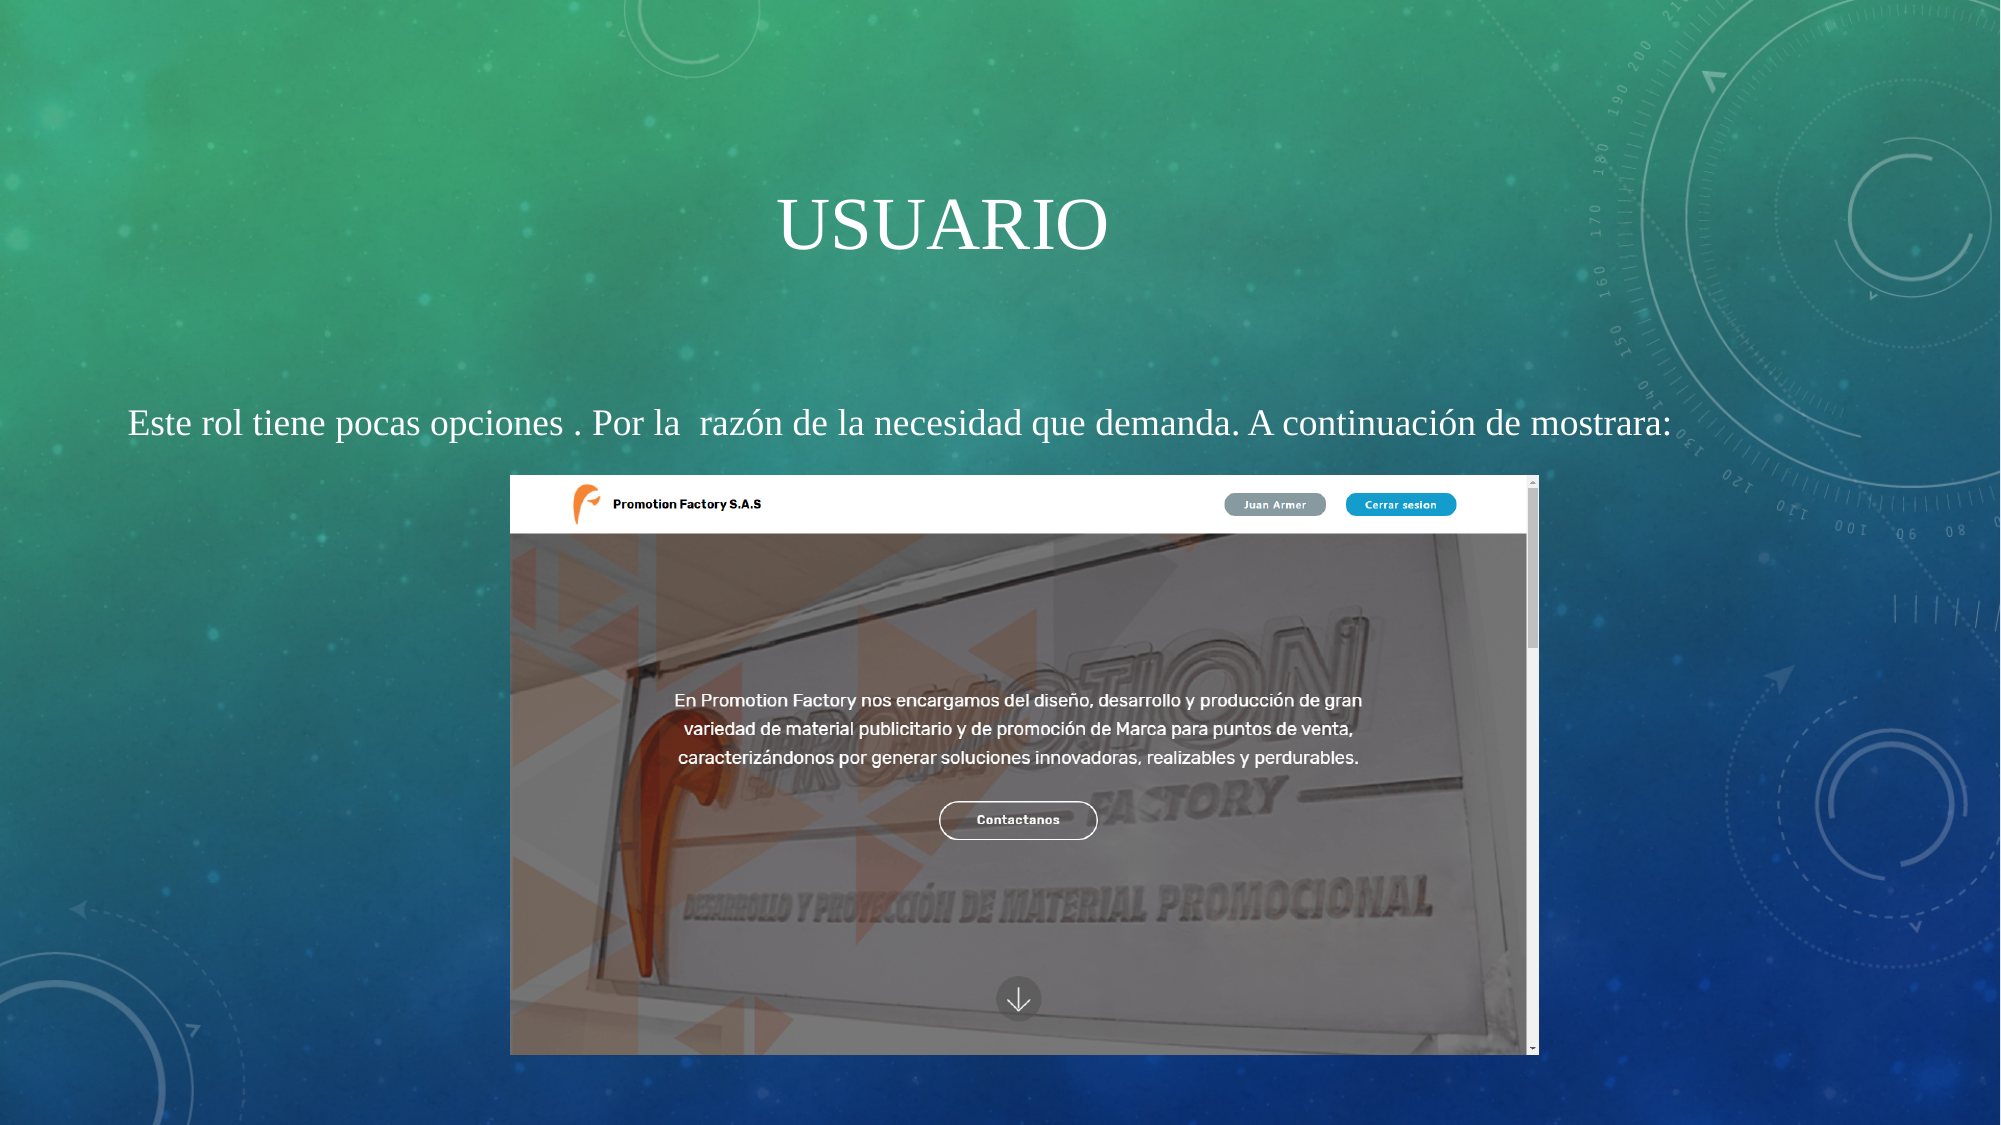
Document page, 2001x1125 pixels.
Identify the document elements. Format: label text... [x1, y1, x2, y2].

list Este rol tiene pocas opciones . Por la razón de la necesidad que demanda. A continuación de mostrara: [112, 351, 1775, 950]
title Usuario [112, 99, 1775, 339]
picture [0, 0, 2001, 1125]
